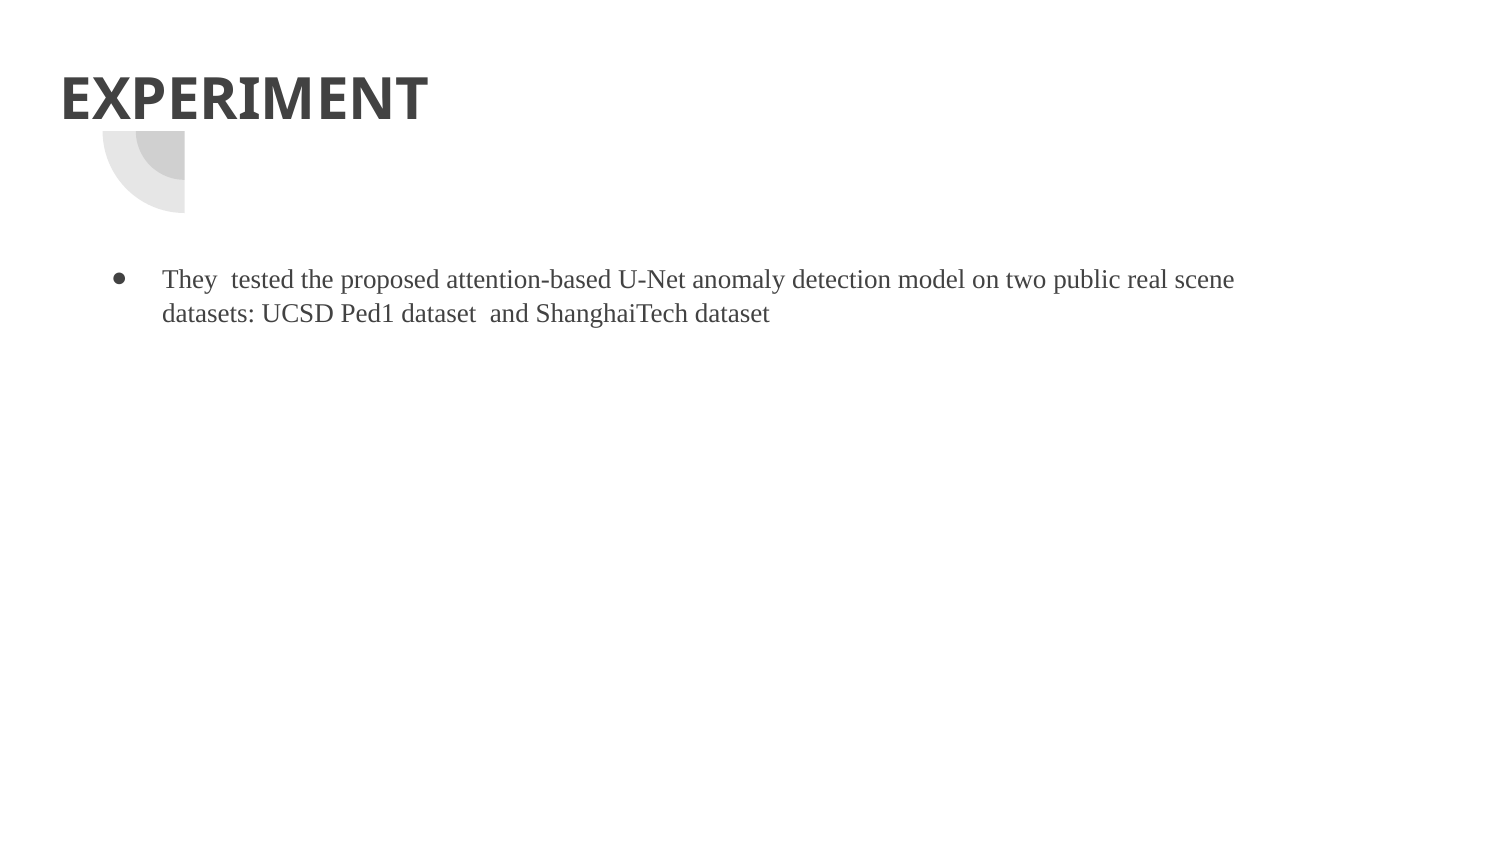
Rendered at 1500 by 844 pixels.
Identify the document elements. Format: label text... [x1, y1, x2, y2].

title EXPERIMENT [44, 46, 1198, 211]
list They tested the proposed attention-based U-Net anomaly detection model on two public real scene datasets: UCSD Ped1 dataset and ShanghaiTech dataset [72, 244, 1290, 532]
